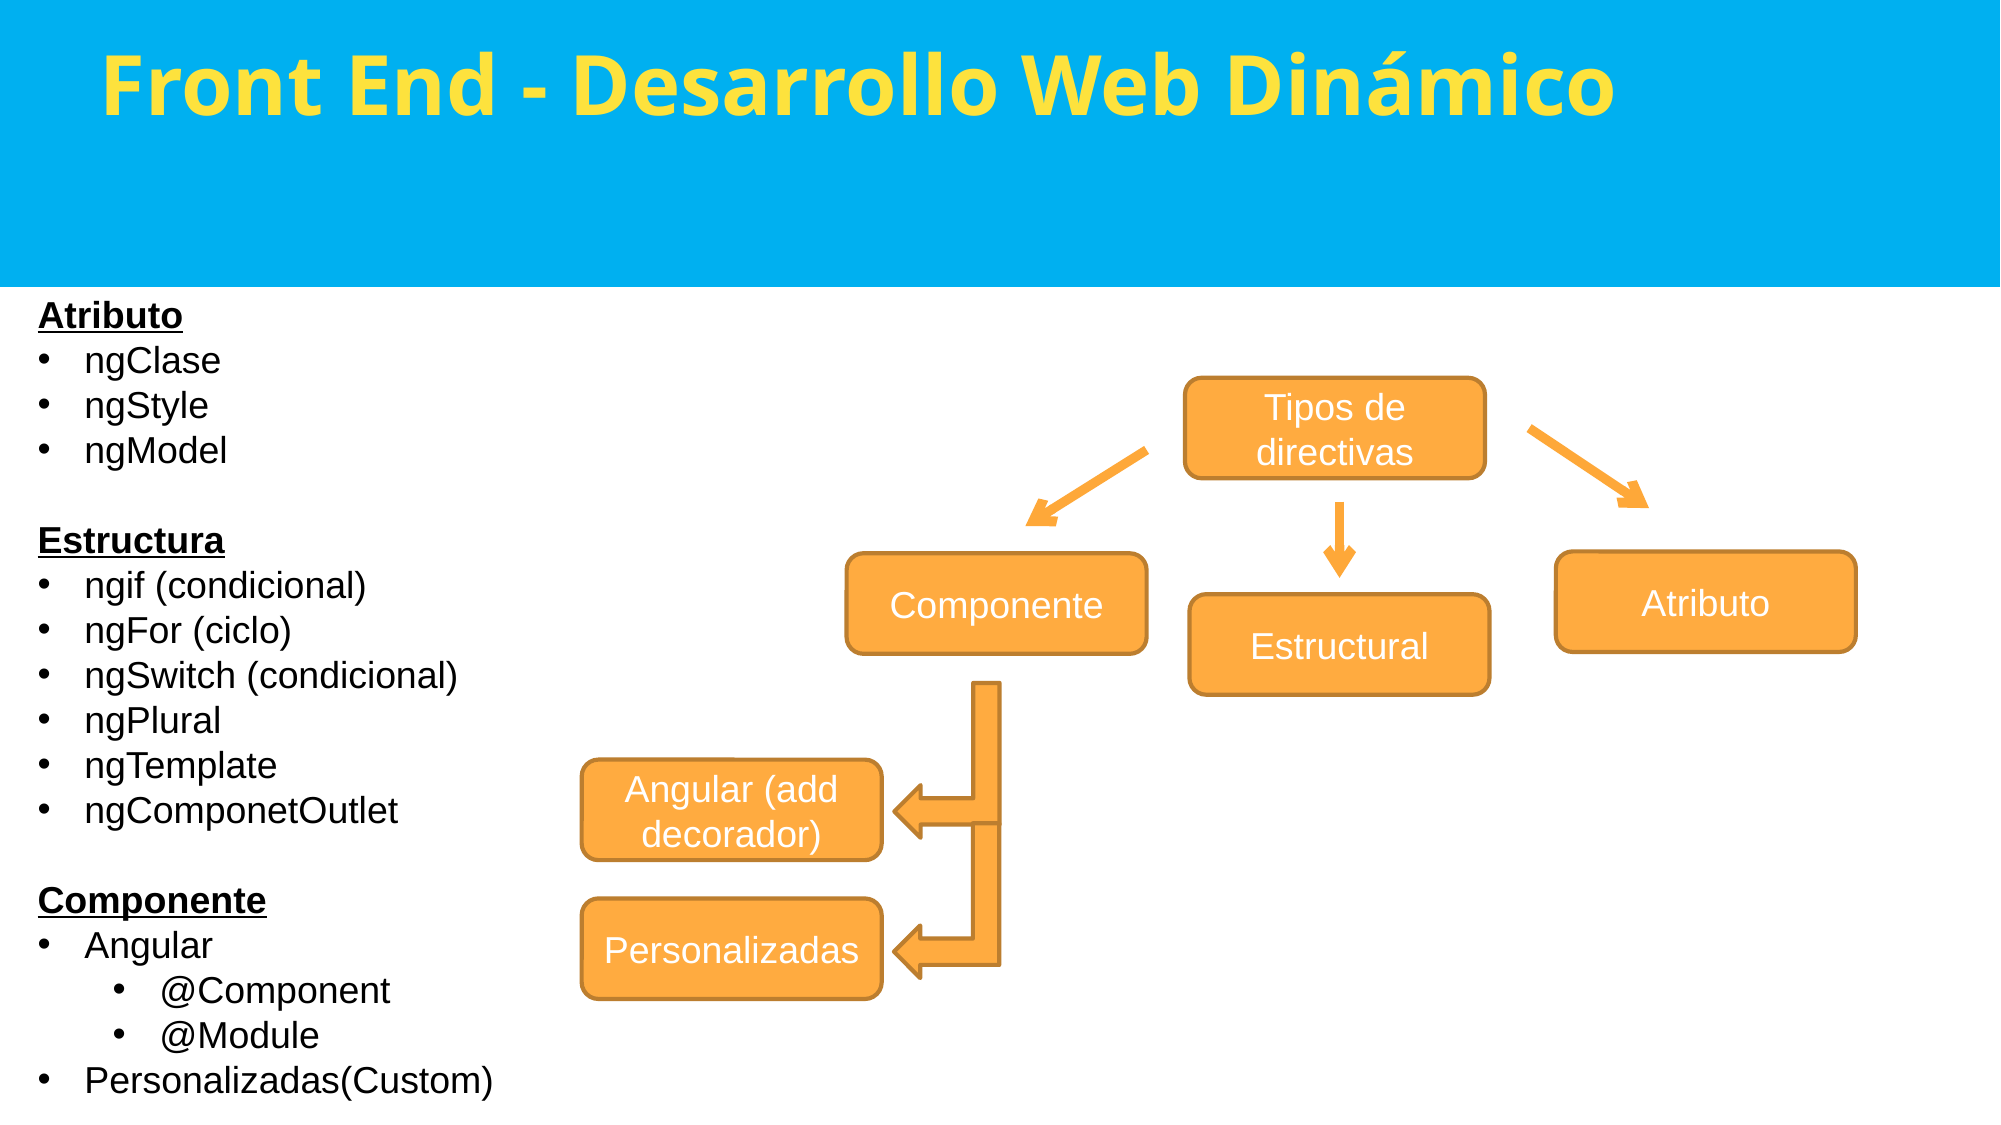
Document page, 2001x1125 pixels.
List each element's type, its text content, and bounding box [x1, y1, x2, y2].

text_box Atributo [1553, 549, 1858, 655]
text_box Componente [844, 551, 1149, 656]
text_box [1025, 449, 1147, 527]
text_box Estructural [1187, 592, 1492, 697]
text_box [1528, 427, 1650, 509]
text_box Angular (add decorador) [579, 757, 884, 863]
text_box Front End - Desarrollo Web Dinámico [92, 24, 1901, 222]
text_box [892, 680, 1002, 840]
text_box [891, 821, 1002, 981]
text_box Personalizadas [579, 896, 884, 1002]
text_box Atributo ngClase ngStyle ngModel Estructura ngif (condicional) ngFor (ciclo) ngSwitch (condicional) ngPlural ngTemplate ngComponetOutlet Componente Angular @Component @Module Personalizadas(Custom) [17, 291, 1844, 1042]
text_box [0, 0, 2000, 287]
text_box Tipos de directivas [1182, 375, 1488, 481]
